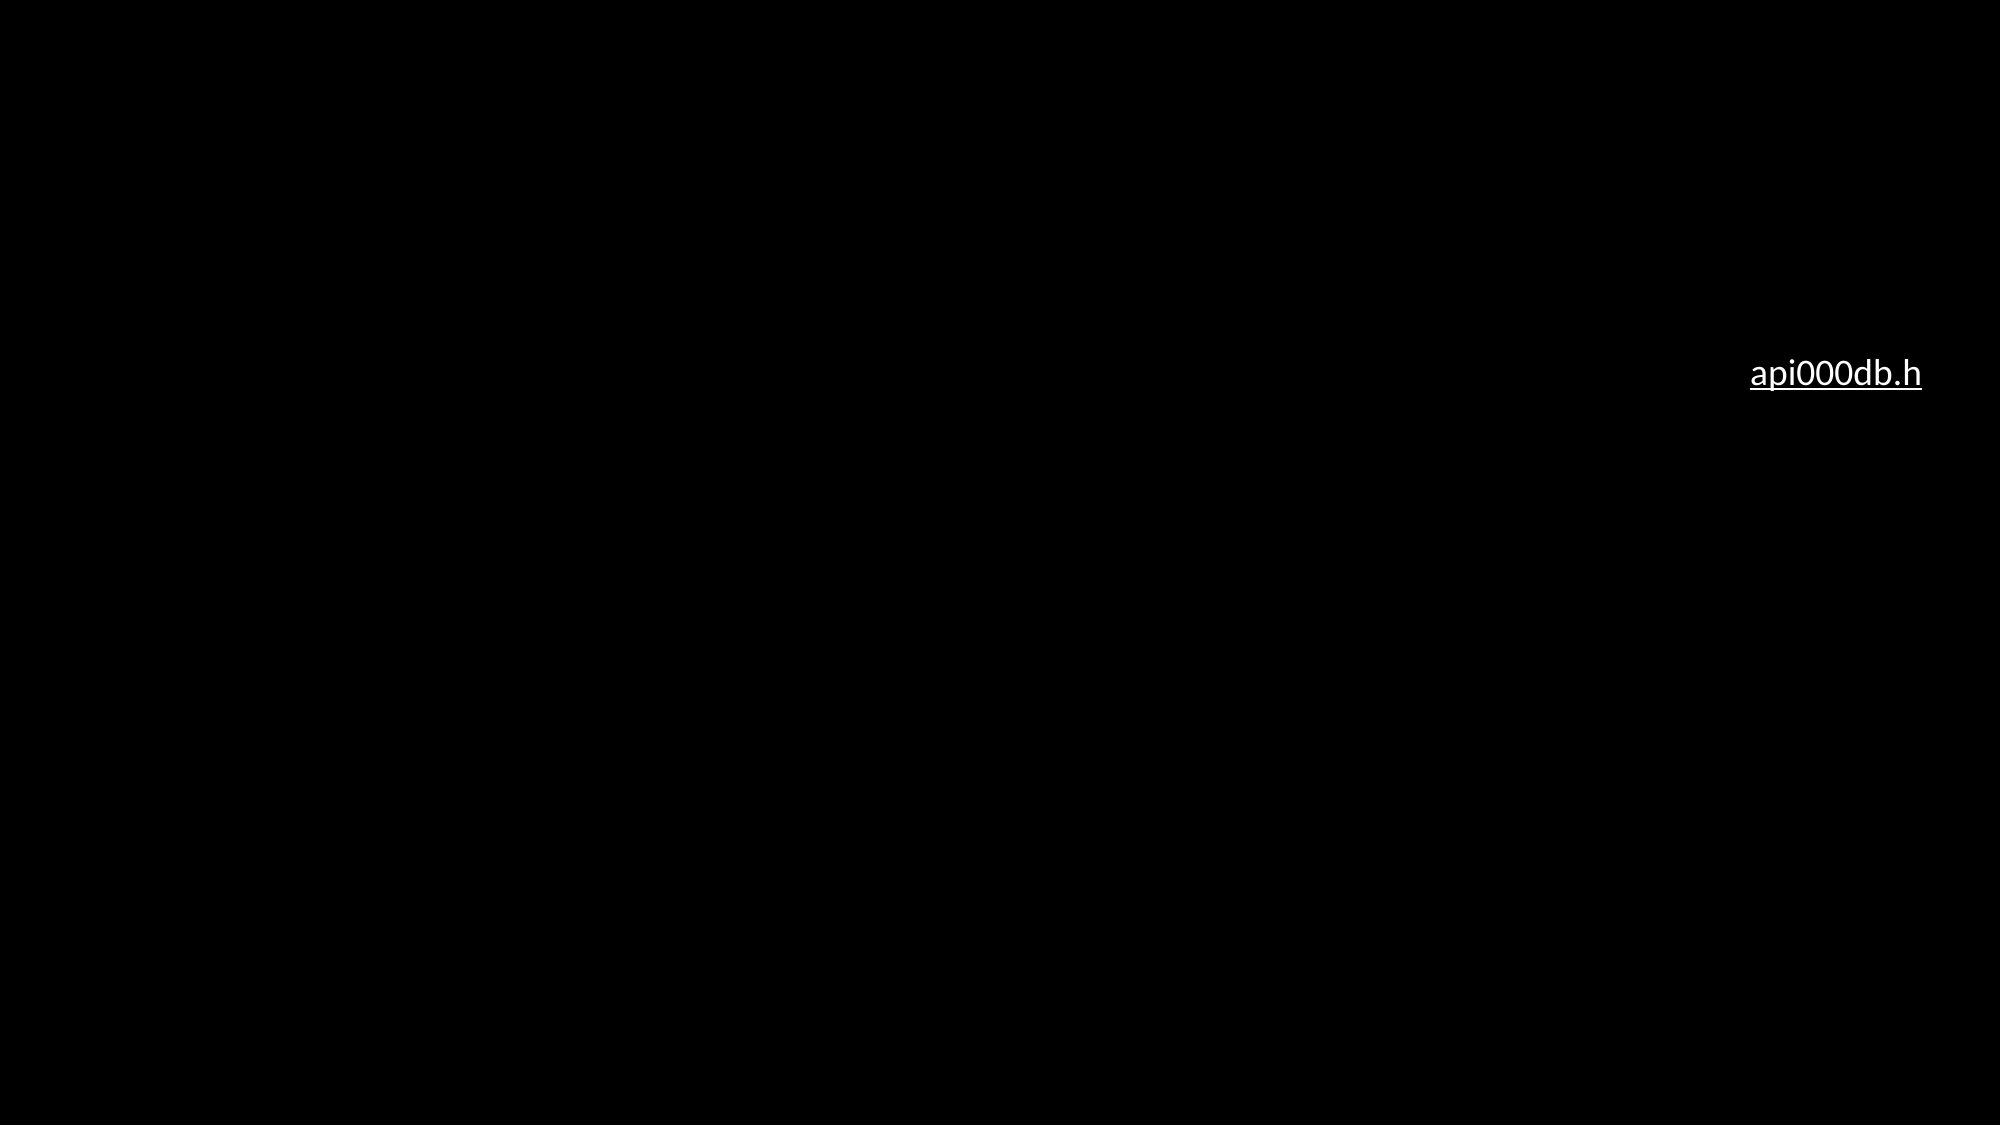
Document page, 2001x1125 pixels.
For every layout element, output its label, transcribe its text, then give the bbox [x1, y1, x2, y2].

text_box api000db.h [1585, 340, 1986, 401]
